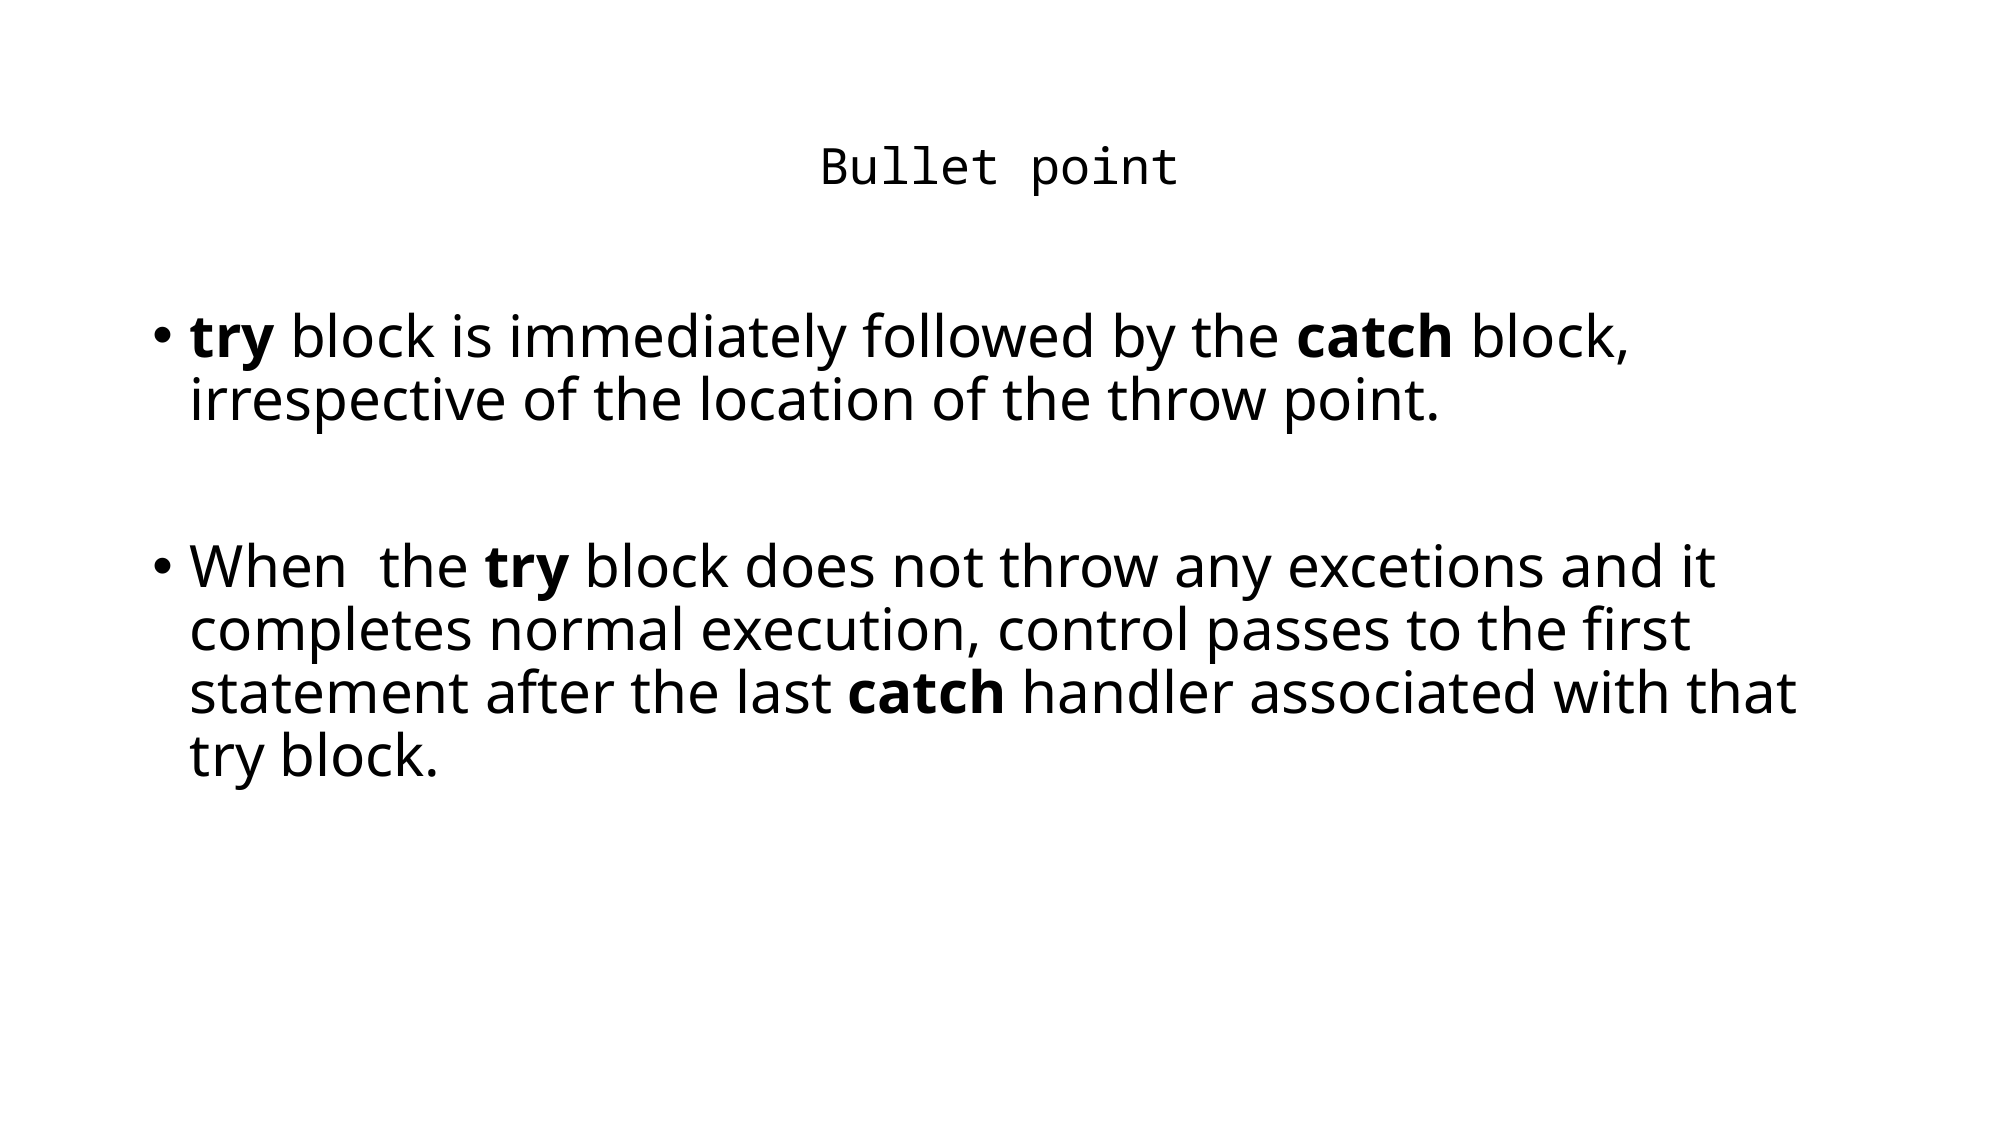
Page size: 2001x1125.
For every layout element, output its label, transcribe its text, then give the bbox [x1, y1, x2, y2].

list try block is immediately followed by the catch block, irrespective of the location of the throw point. When the try block does not throw any excetions and it completes normal execution, control passes to the first statement after the last catch handler associated with that try block. [137, 299, 1863, 1014]
title Bullet point [137, 59, 1863, 278]
